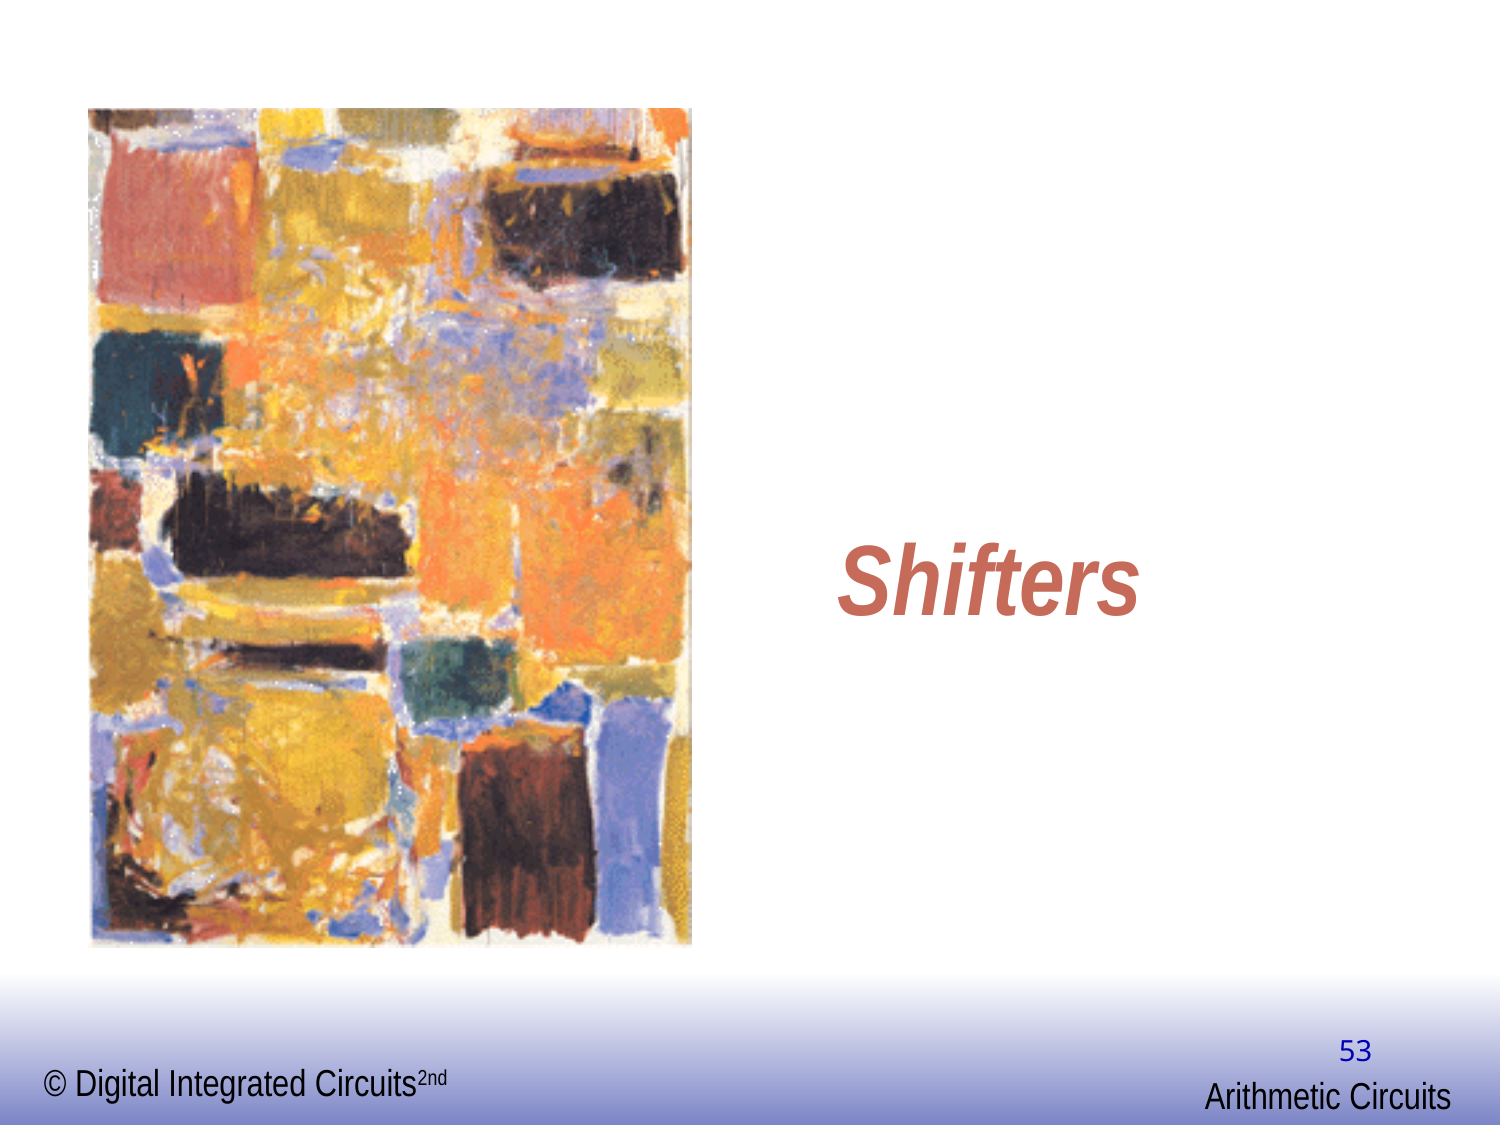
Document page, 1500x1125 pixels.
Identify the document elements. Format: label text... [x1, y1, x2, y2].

slide_number 53 [1074, 1025, 1388, 1100]
picture [88, 108, 692, 948]
title Shifters [822, 463, 1377, 643]
